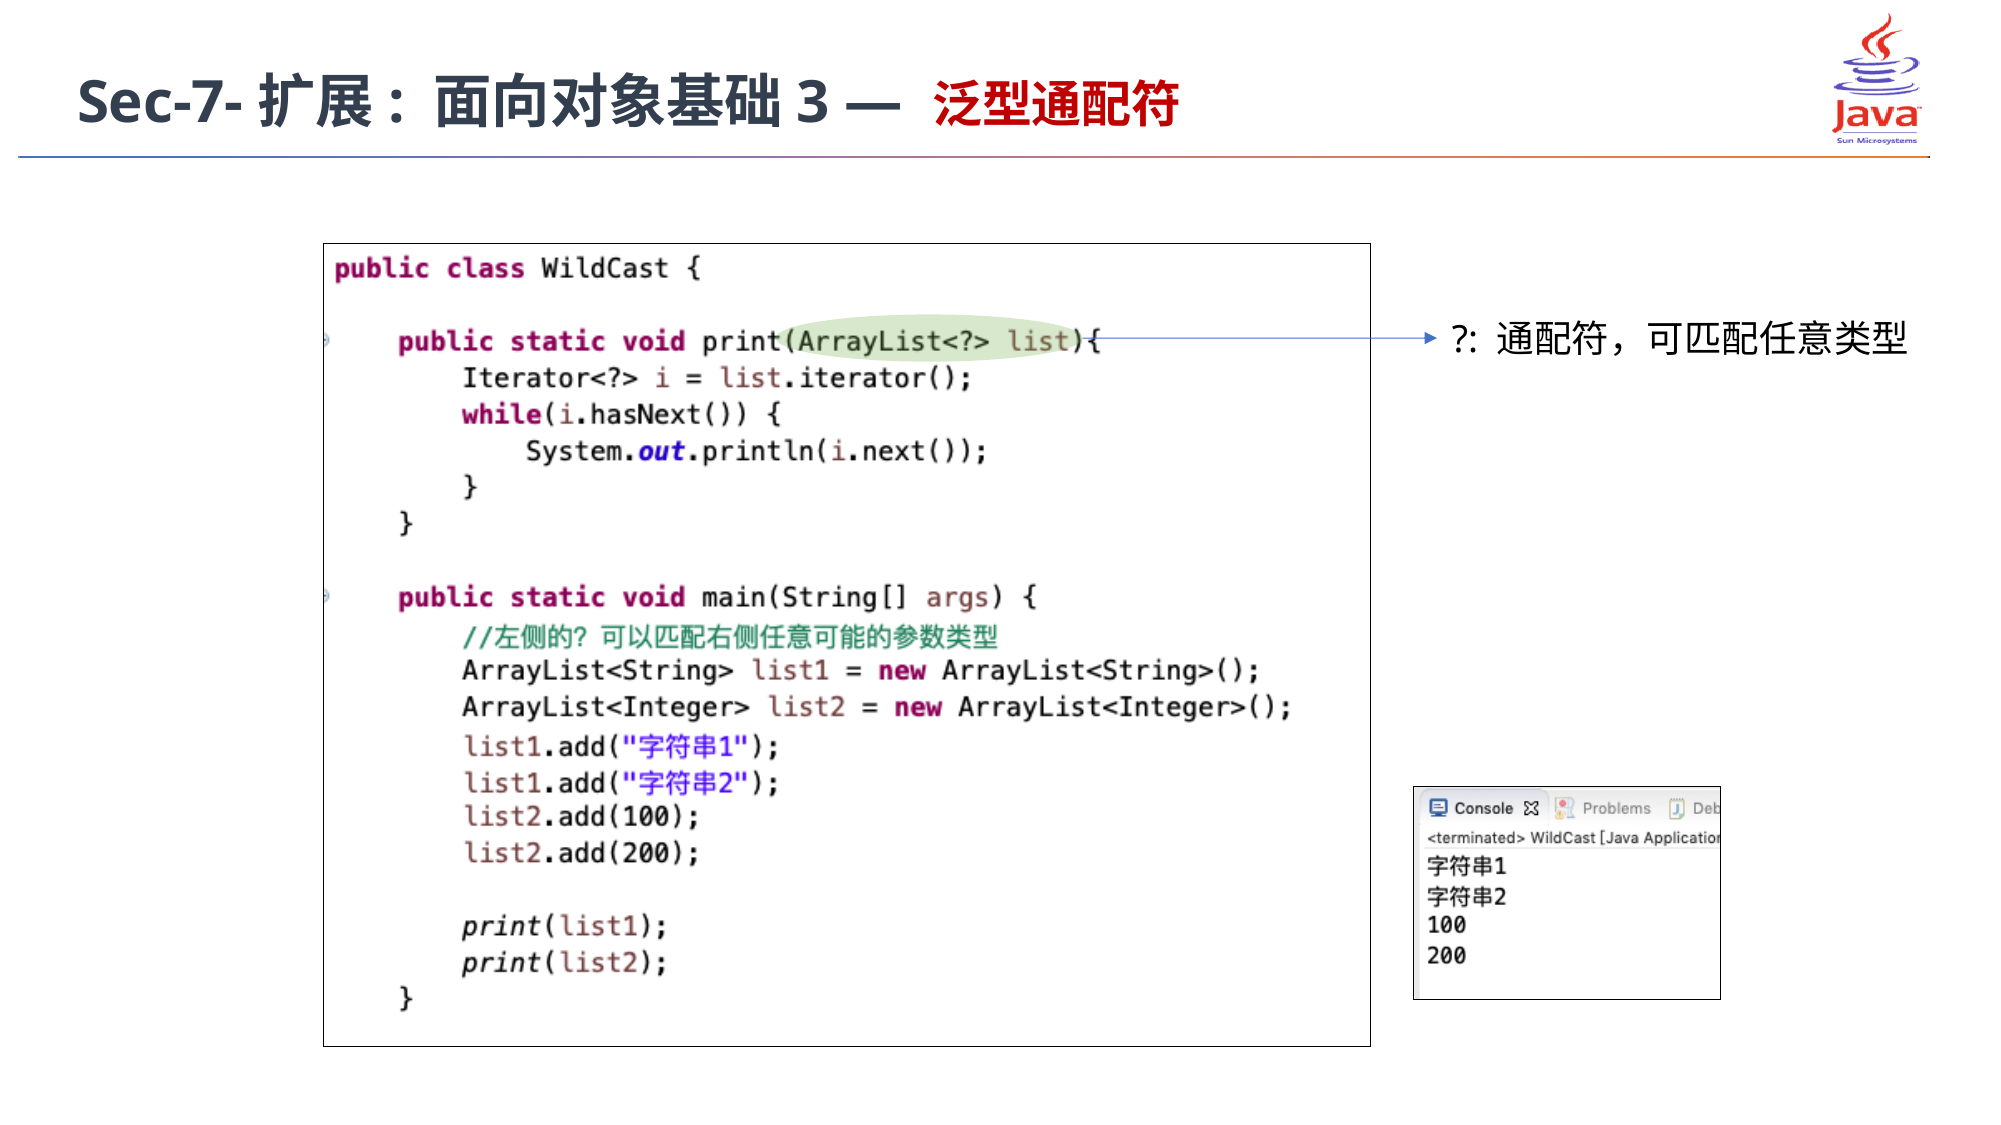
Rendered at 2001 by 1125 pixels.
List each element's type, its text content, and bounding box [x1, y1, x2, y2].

picture [323, 243, 1371, 1047]
picture [1825, 9, 1930, 149]
text_box Sec-7-扩展: 面向对象基础3 — 泛型通配符 [74, 62, 1219, 135]
picture [1413, 786, 1721, 1000]
text_box ?: 通配符，可匹配任意类型 [1437, 307, 1969, 368]
